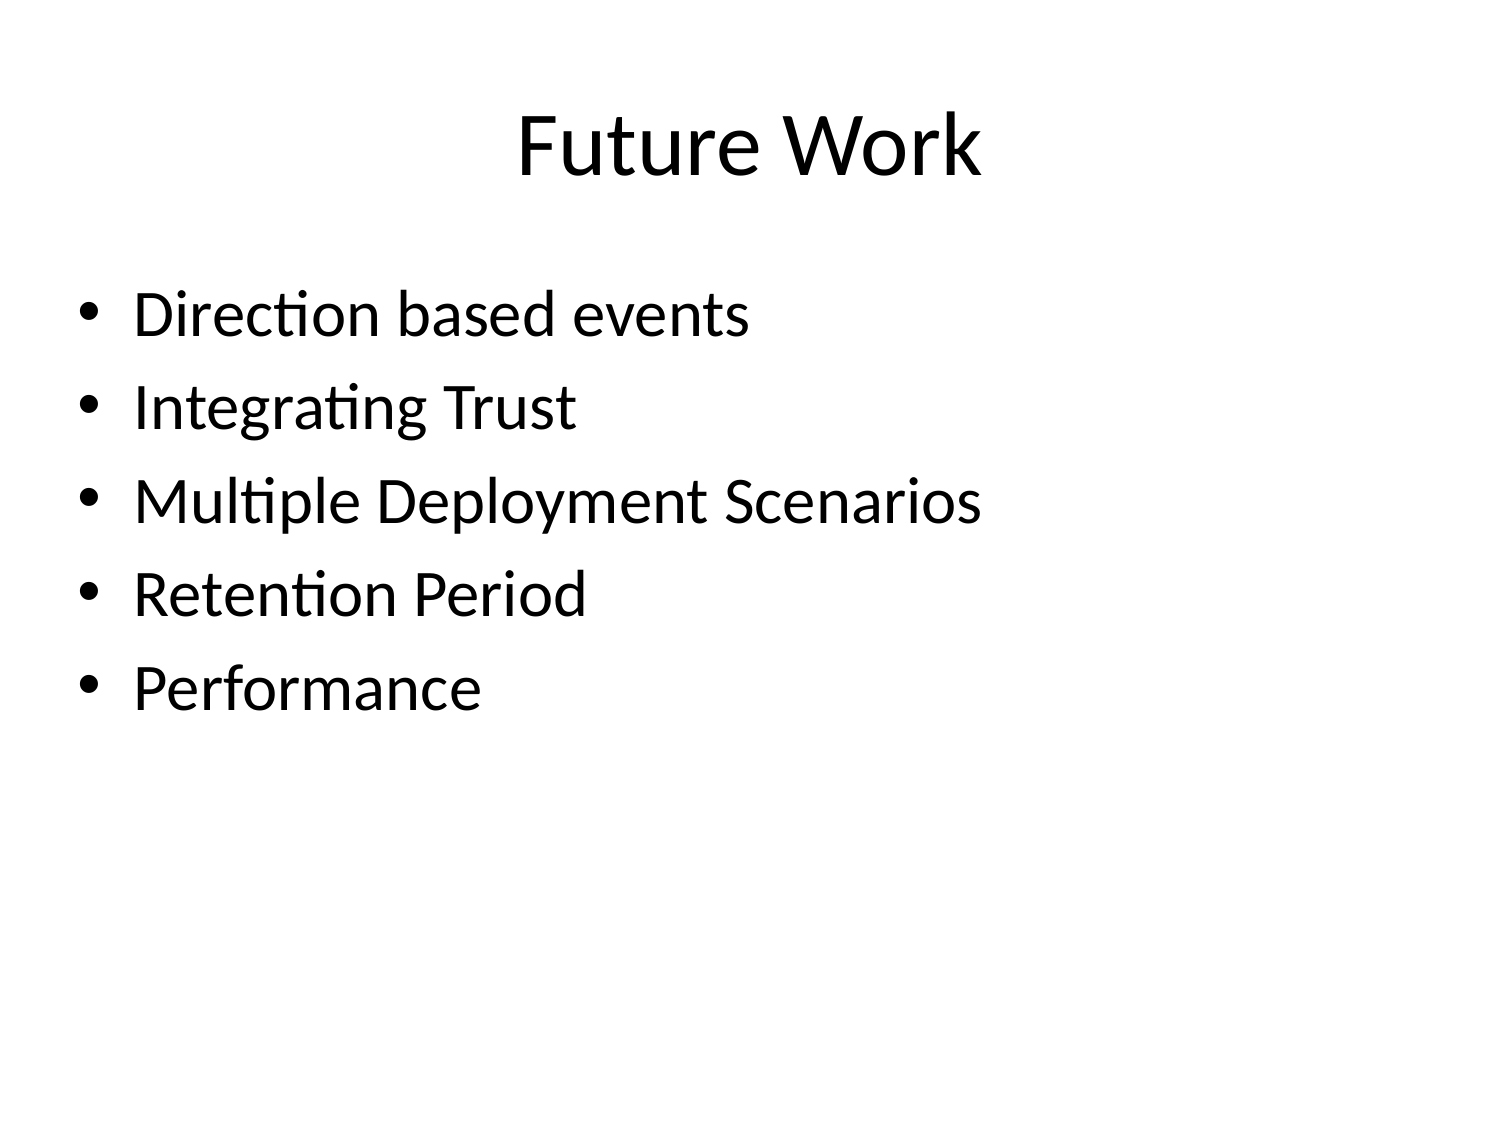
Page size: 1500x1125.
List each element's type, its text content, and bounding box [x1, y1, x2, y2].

title Future Work [75, 45, 1425, 233]
list Direction based events Integrating Trust Multiple Deployment Scenarios Retention Period Performance [62, 262, 1413, 1005]
